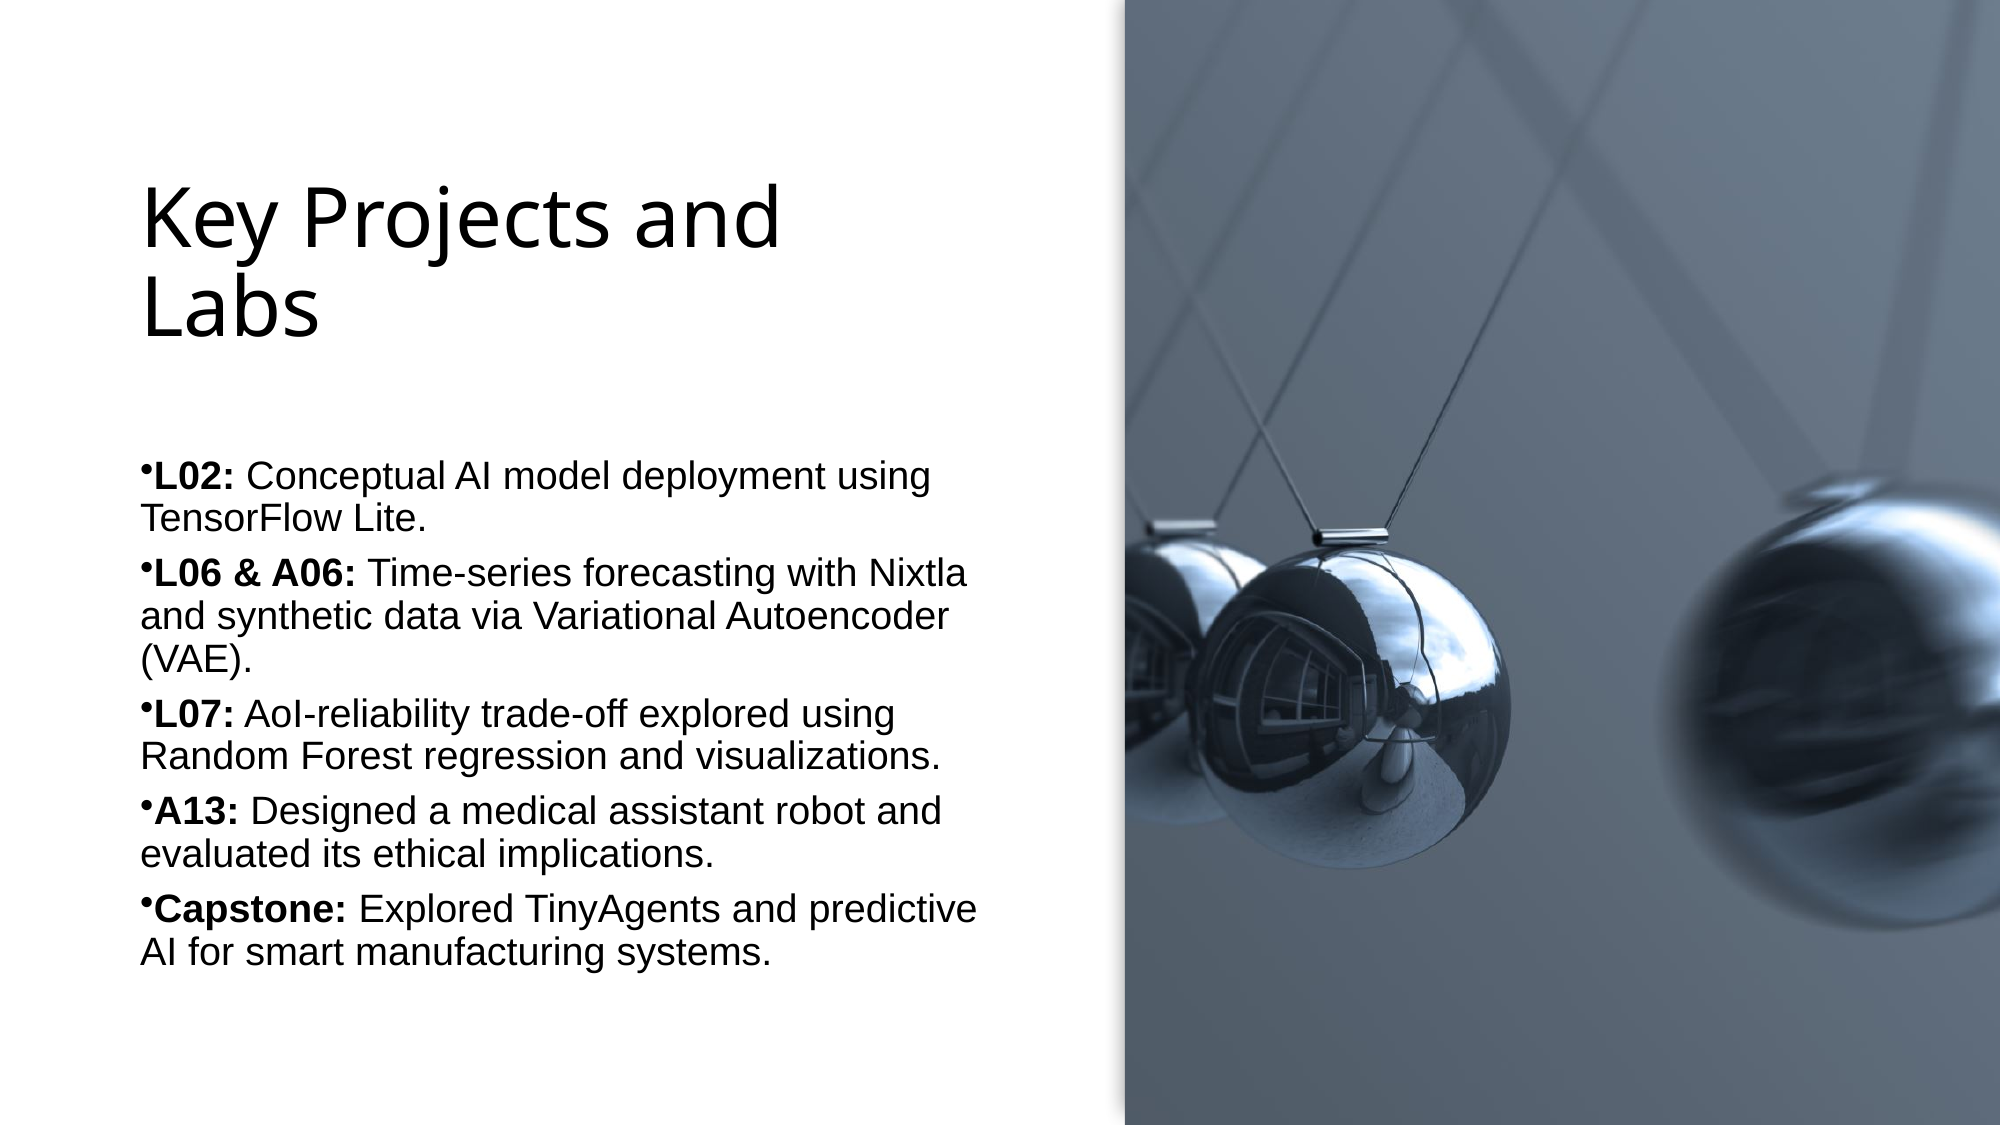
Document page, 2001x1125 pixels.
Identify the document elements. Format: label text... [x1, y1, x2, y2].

list L02: Conceptual AI model deployment using TensorFlow Lite. L06 & A06: Time-series forecasting with Nixtla and synthetic data via Variational Autoencoder (VAE). L07: AoI-reliability trade-off explored using Random Forest regression and visualizations. A13: Designed a medical assistant robot and evaluated its ethical implications. Capstone: Explored TinyAgents and predictive AI for smart manufacturing systems. [124, 405, 1000, 1024]
title Key Projects and Labs [124, 125, 1000, 405]
text_box [0, 0, 1124, 1125]
picture [1124, 0, 2000, 1125]
